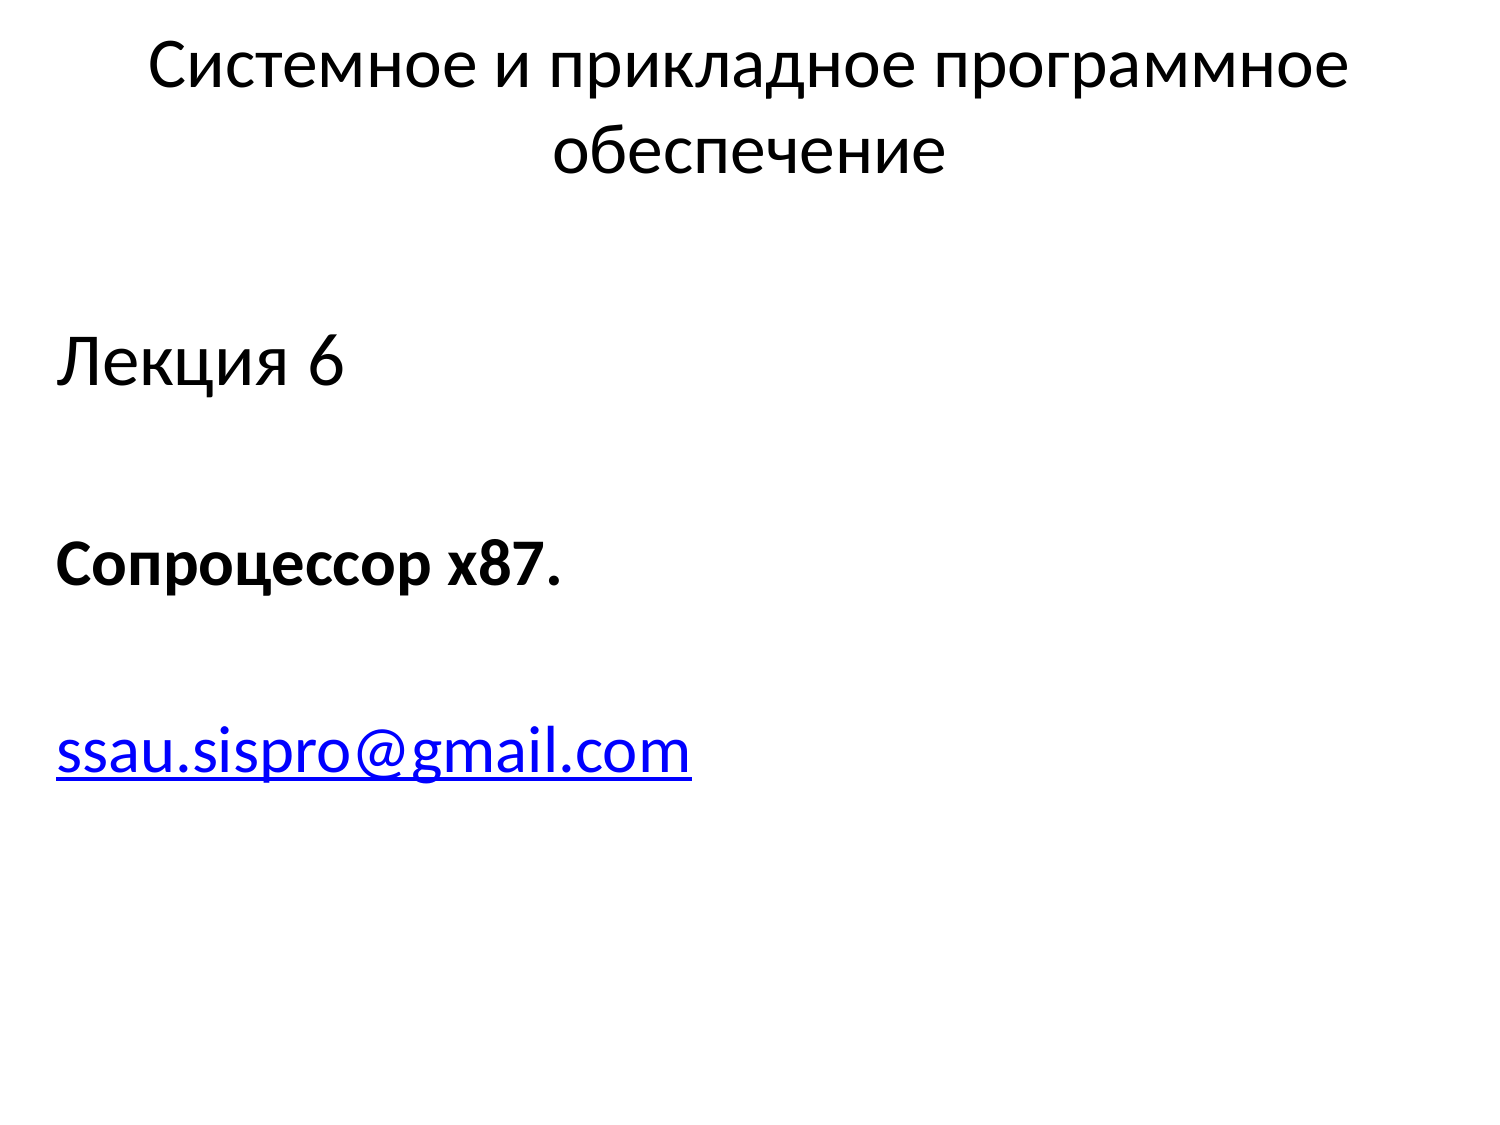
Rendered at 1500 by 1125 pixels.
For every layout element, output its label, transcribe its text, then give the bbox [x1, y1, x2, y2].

title Системное и прикладное программное обеспечение [41, 8, 1459, 197]
list Лекция 6 Сопроцессор х87. ssau.sispro@gmail.com [41, 208, 1459, 1035]
